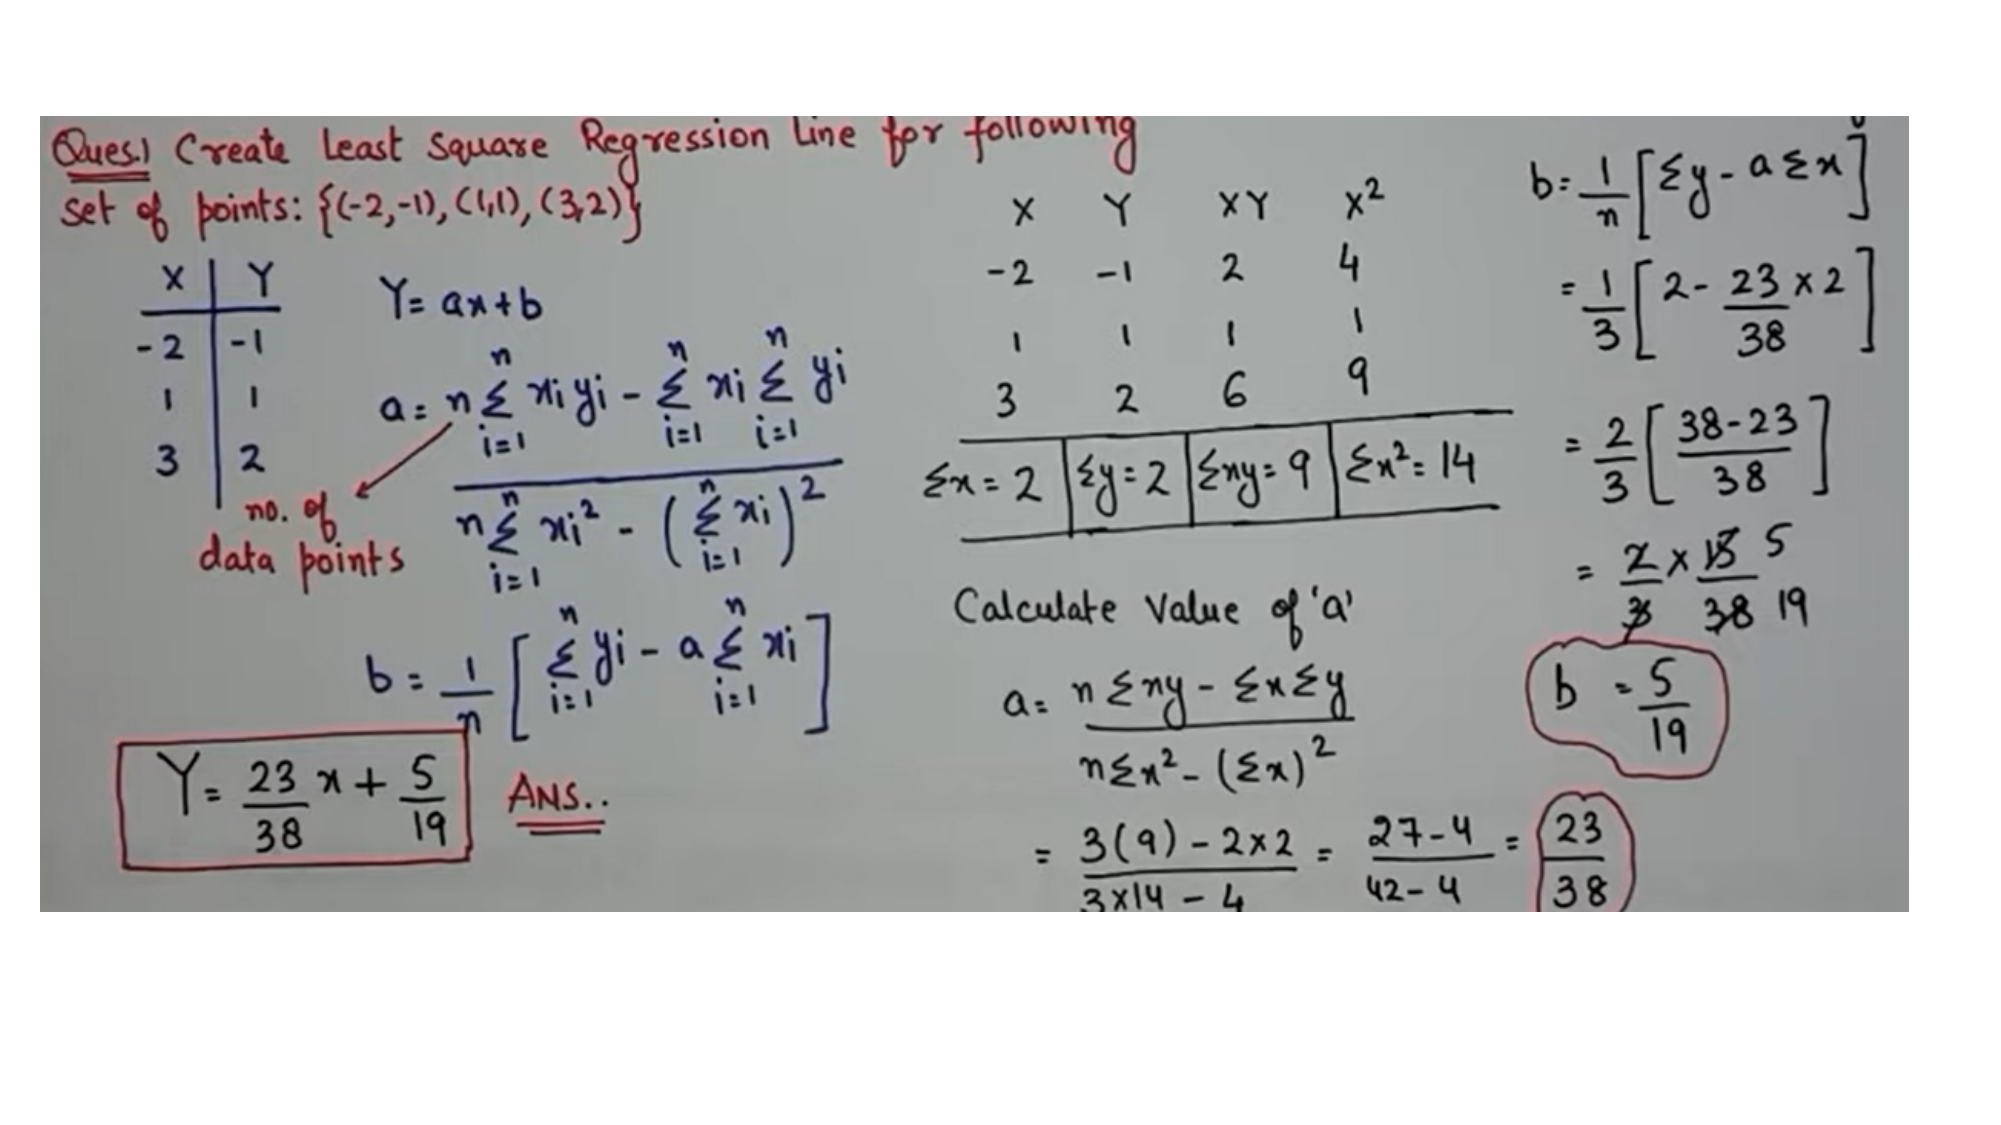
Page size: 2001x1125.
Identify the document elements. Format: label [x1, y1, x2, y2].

picture [40, 116, 1910, 913]
